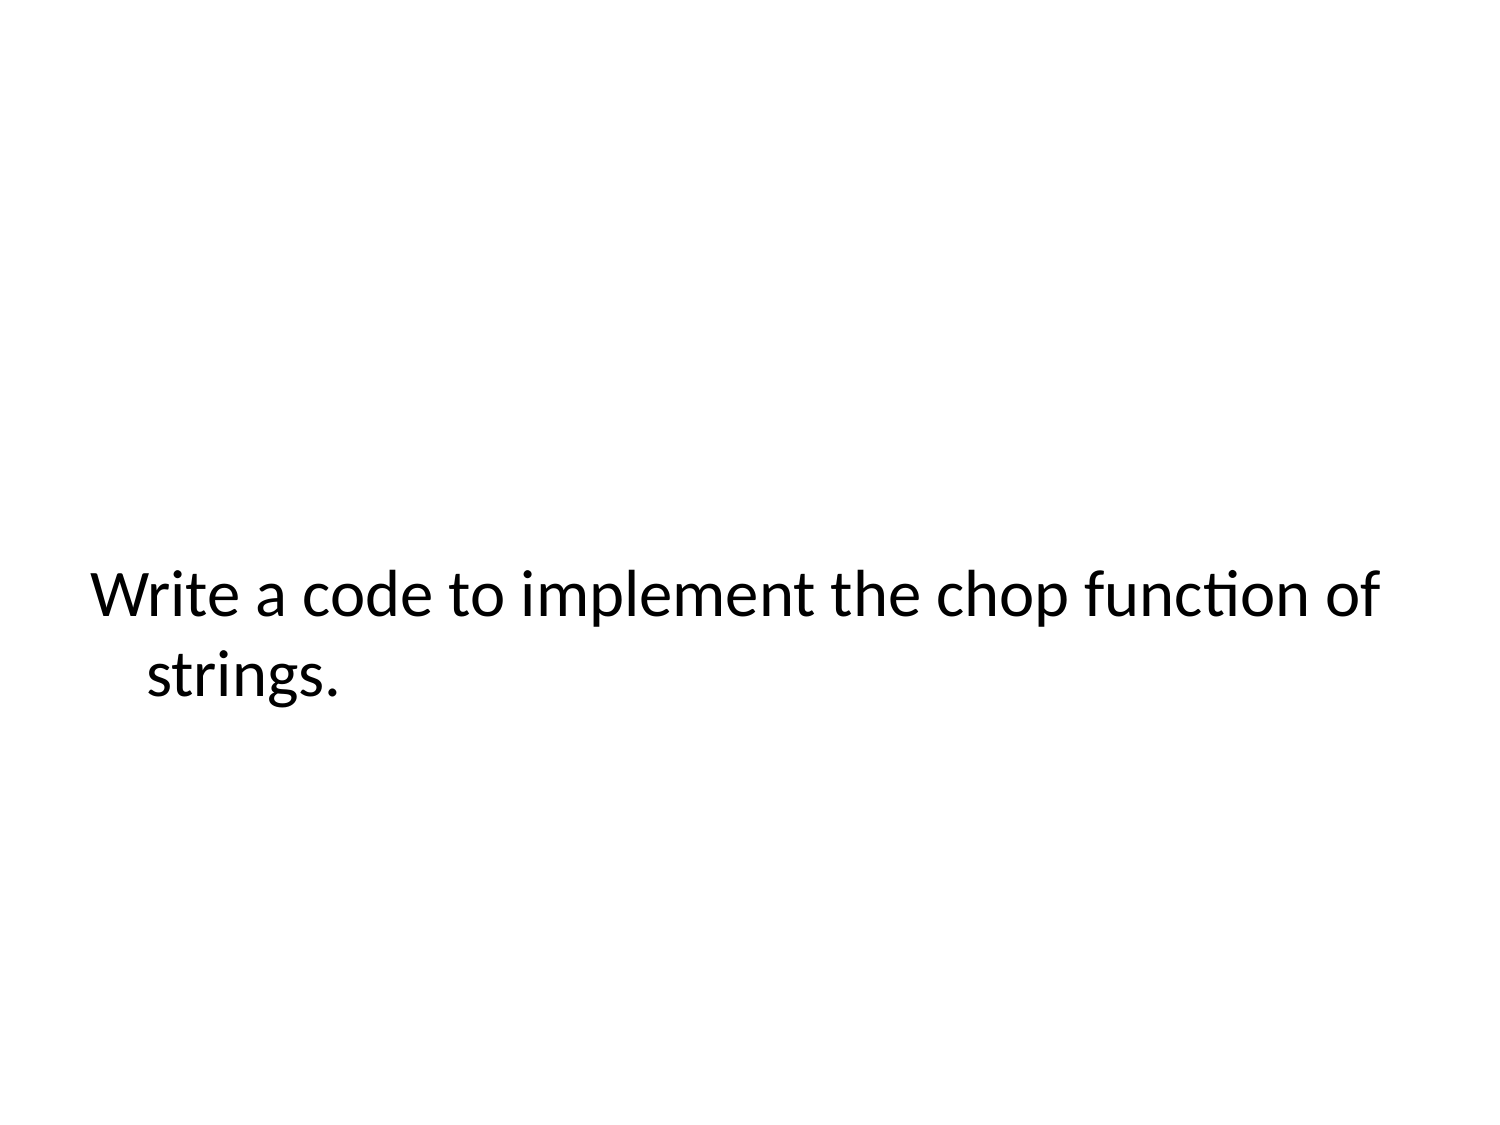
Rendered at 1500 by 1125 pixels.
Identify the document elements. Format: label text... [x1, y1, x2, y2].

list Write a code to implement the chop function of strings. [75, 262, 1425, 1005]
